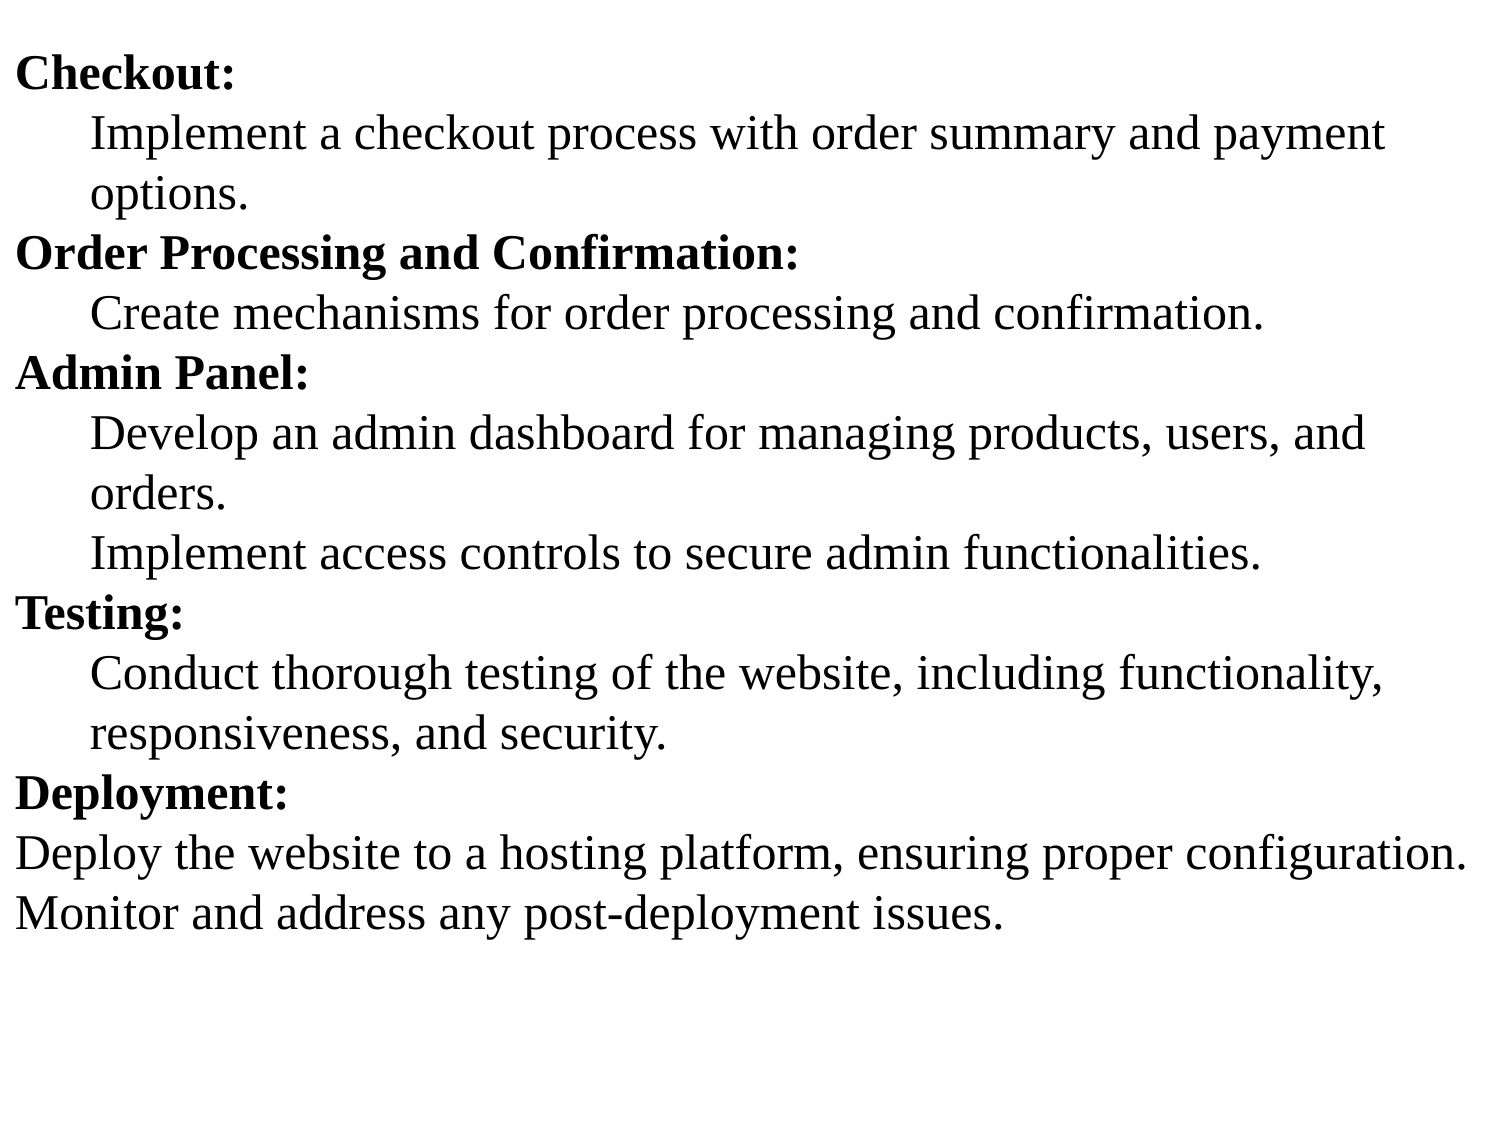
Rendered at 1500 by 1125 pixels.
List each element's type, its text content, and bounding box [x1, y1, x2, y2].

text_box Checkout: Implement a checkout process with order summary and payment options. Order Processing and Confirmation: Create mechanisms for order processing and confirmation. Admin Panel: Develop an admin dashboard for managing products, users, and orders. Implement access controls to secure admin functionalities. Testing: Conduct thorough testing of the website, including functionality, responsiveness, and security. Deployment: Deploy the website to a hosting platform, ensuring proper configuration. Monitor and address any post-deployment issues. [0, 32, 1500, 948]
